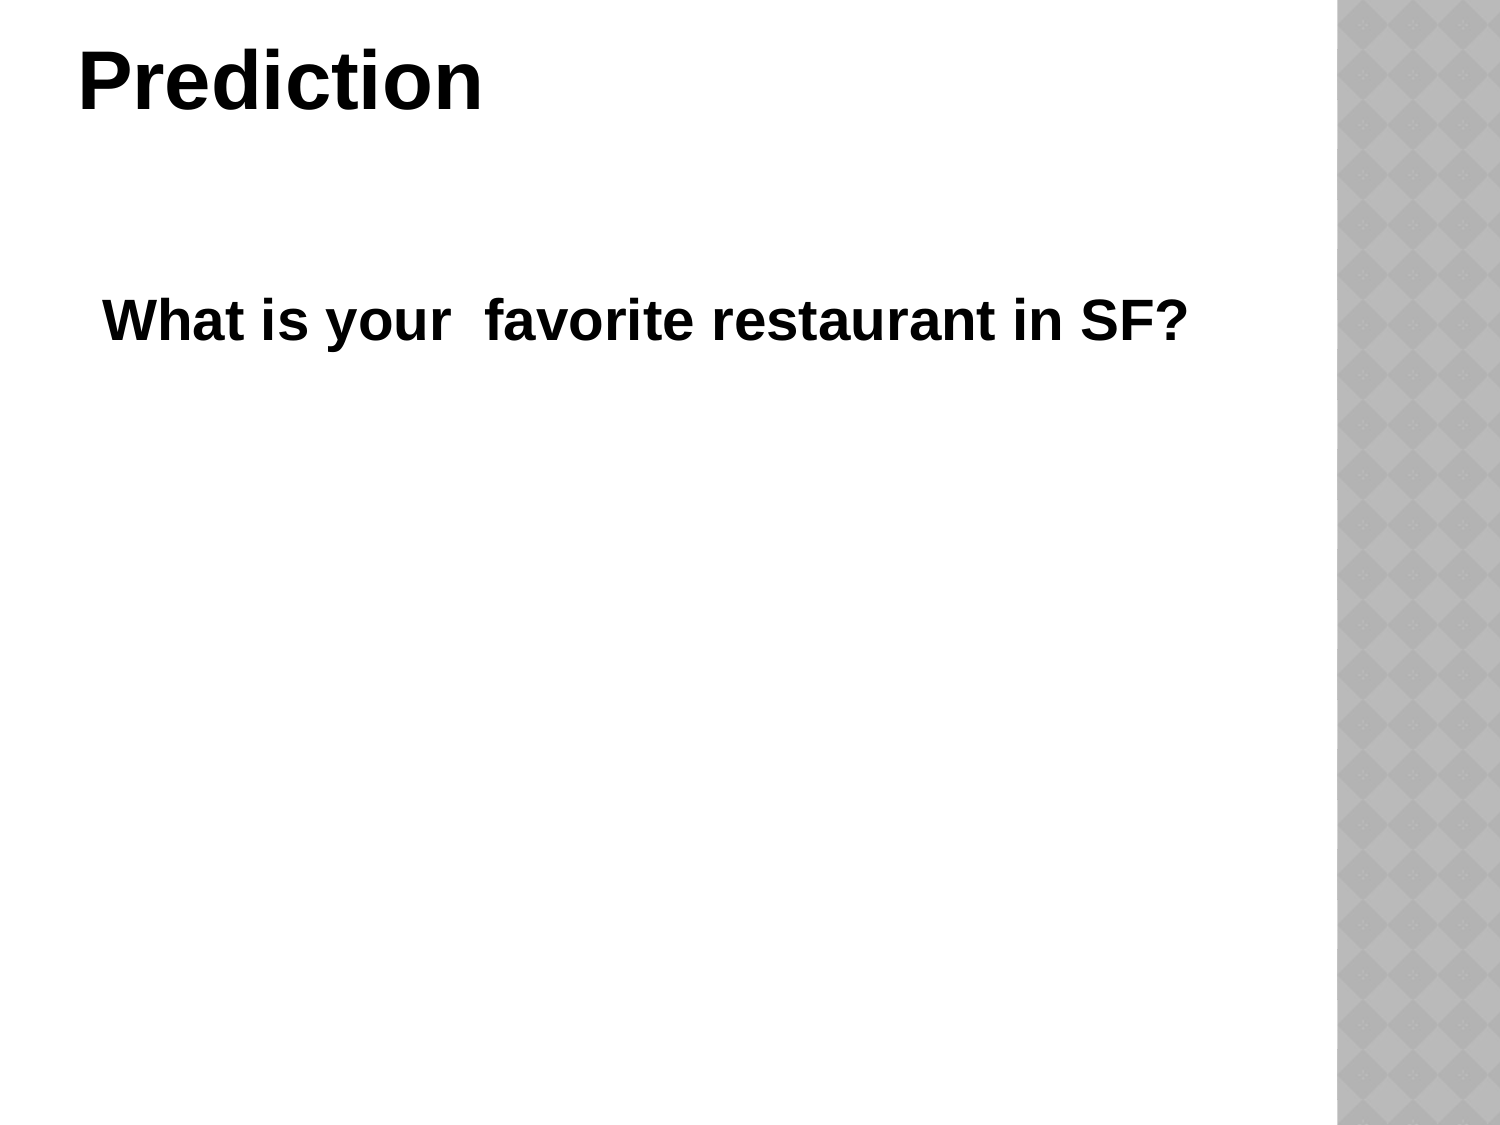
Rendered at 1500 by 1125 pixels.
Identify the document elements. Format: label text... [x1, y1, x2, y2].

text_box What is your favorite restaurant in SF? [87, 275, 1238, 360]
text_box Prediction [62, 18, 1338, 134]
